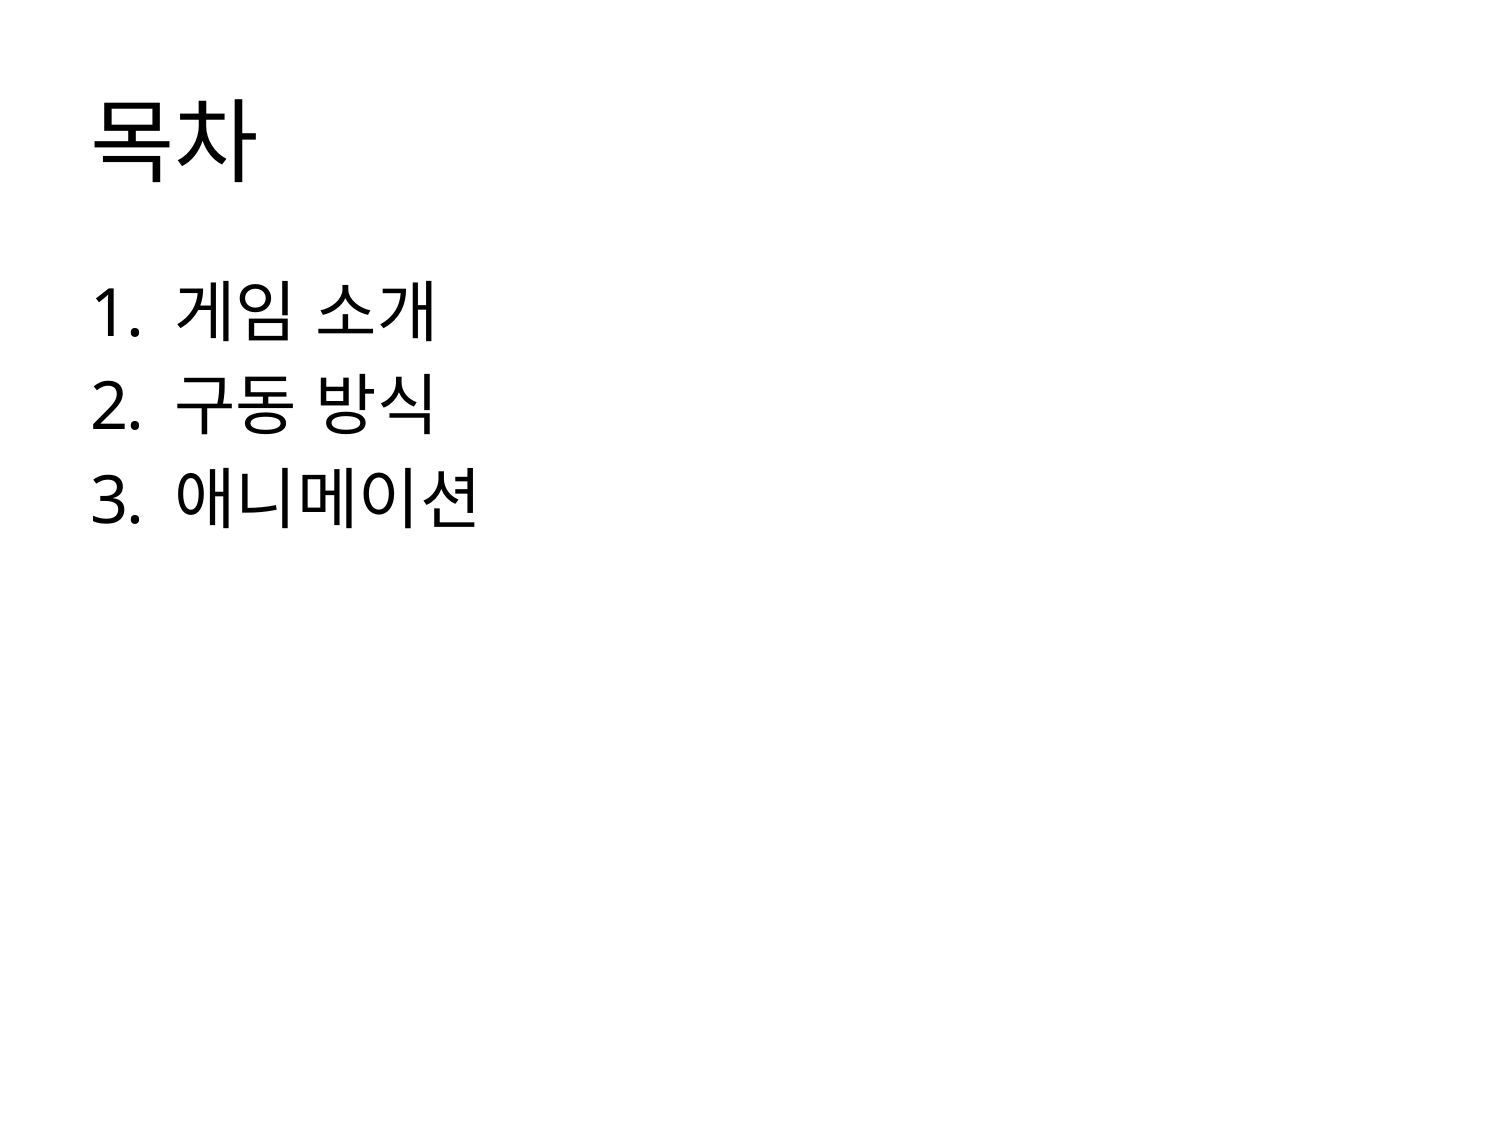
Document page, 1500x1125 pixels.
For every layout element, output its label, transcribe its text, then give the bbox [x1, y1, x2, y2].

list 게임 소개 구동 방식 애니메이션 [75, 262, 1425, 1005]
title 목차 [75, 45, 1425, 233]
